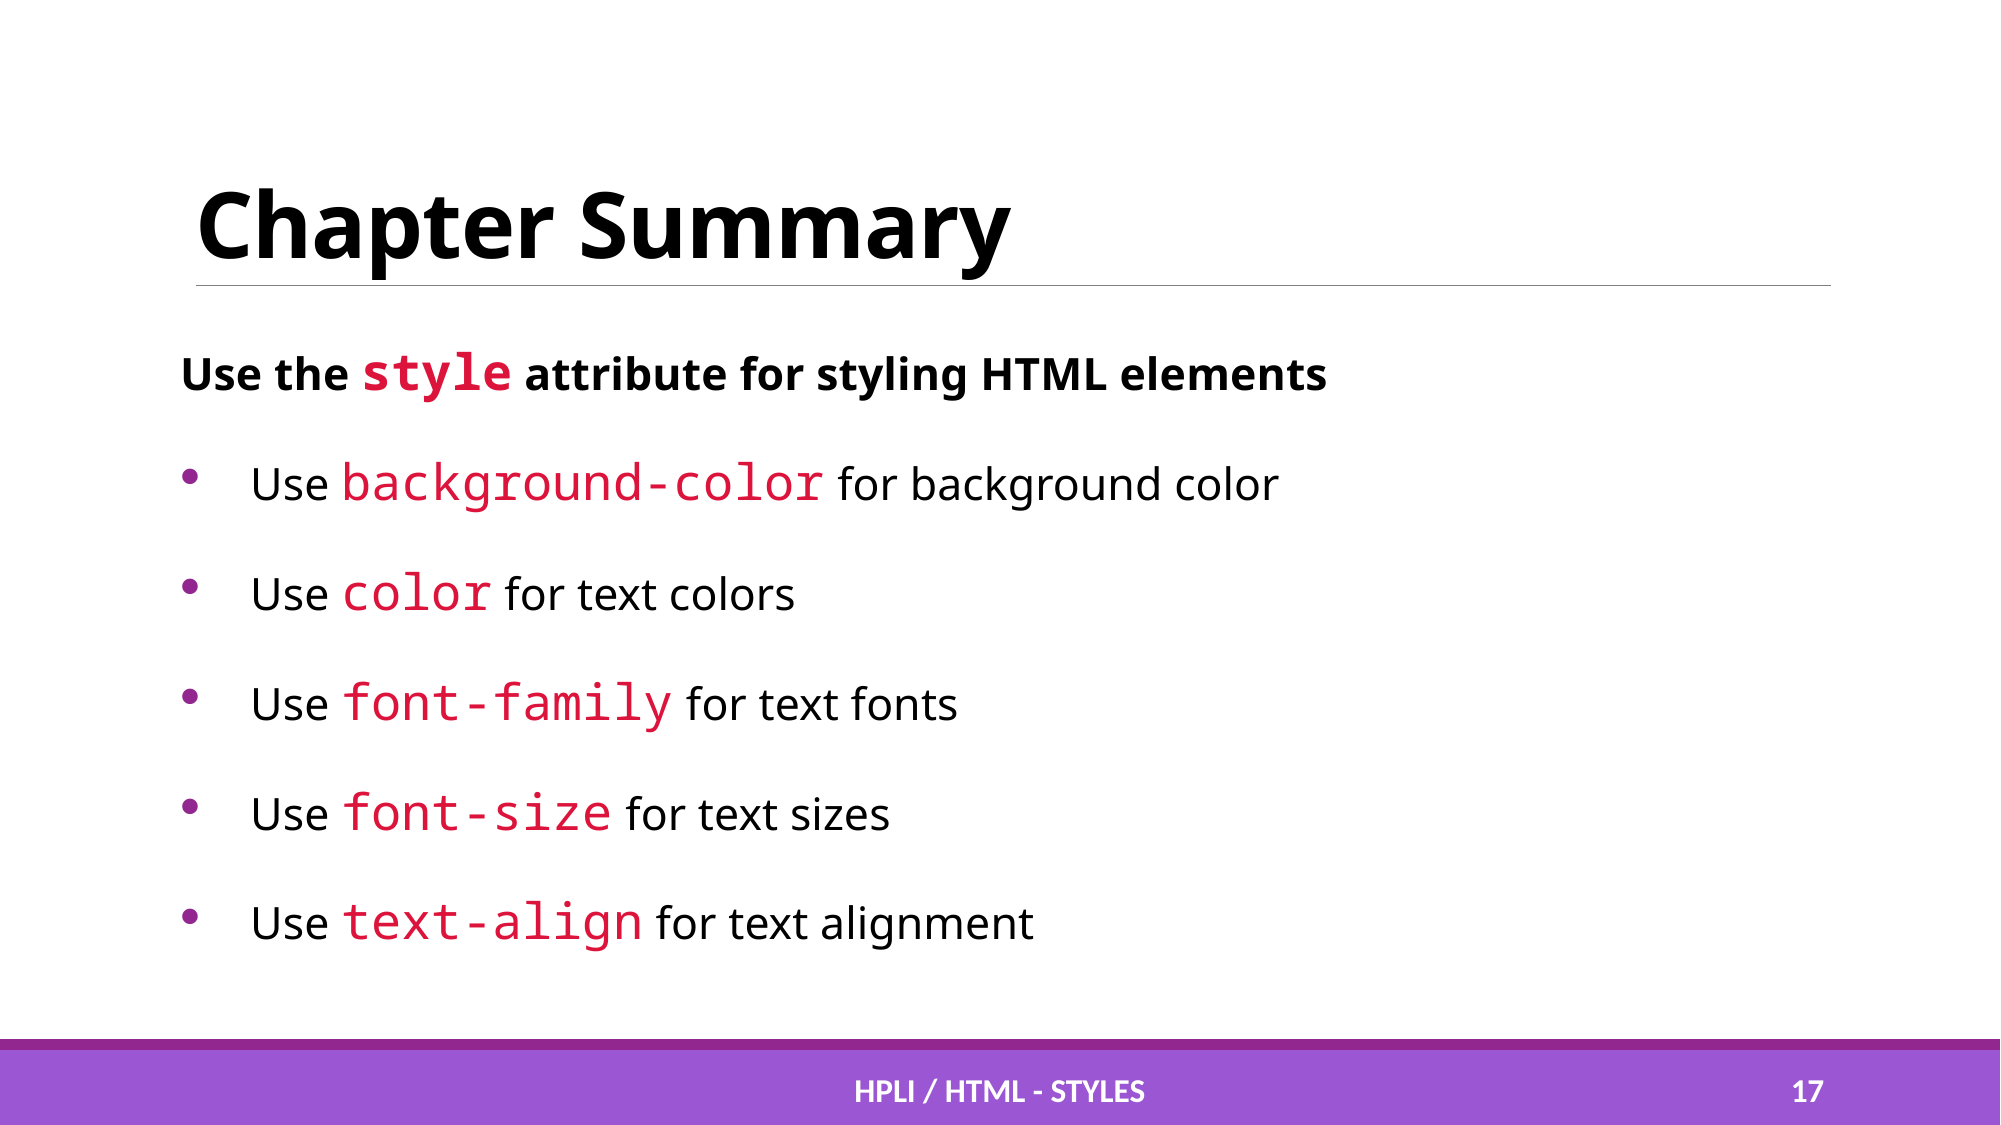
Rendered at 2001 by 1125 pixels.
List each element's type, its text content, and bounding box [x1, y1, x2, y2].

list Use the style attribute for styling HTML elements Use background-color for background color Use color for text colors Use font-family for text fonts Use font-size for text sizes Use text-align for text alignment [180, 302, 1830, 963]
slide_number 16 [1624, 1059, 1840, 1120]
title Chapter Summary [180, 47, 1830, 285]
footer HPLI / HTML - STYLES [604, 1059, 1396, 1120]
